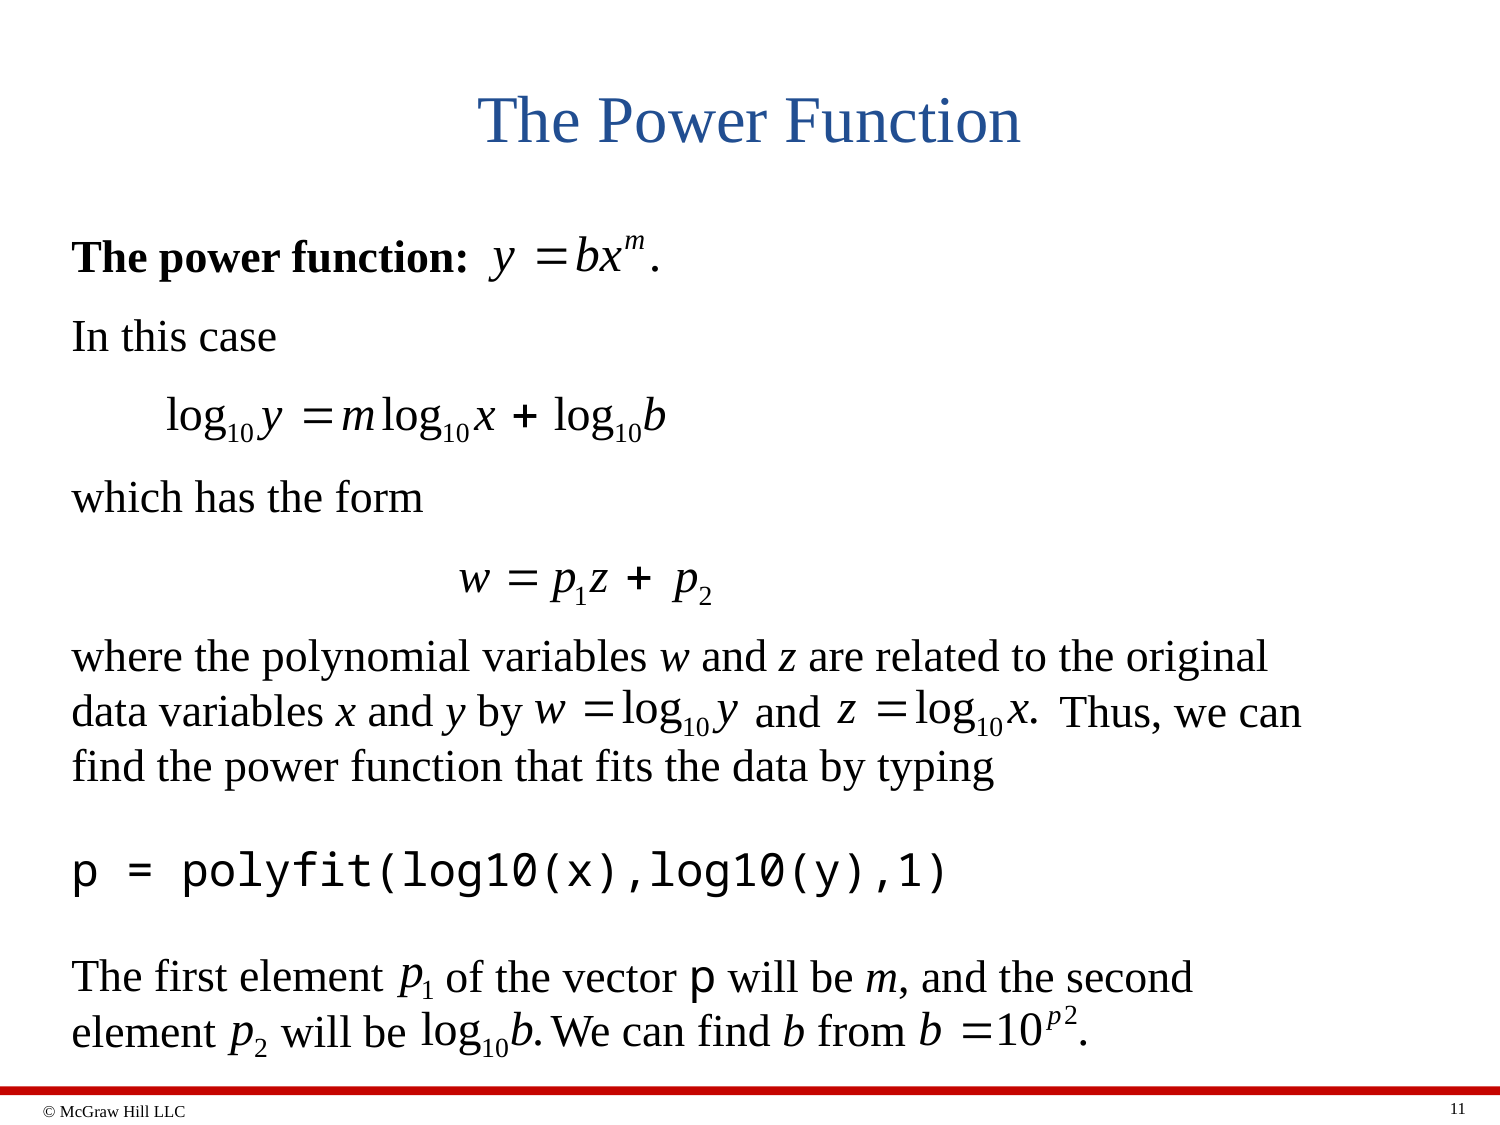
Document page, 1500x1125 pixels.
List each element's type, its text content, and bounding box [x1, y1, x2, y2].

list and [739, 674, 844, 728]
title The Power Function [56, 22, 1444, 221]
list which has the form [56, 459, 451, 524]
list will be [265, 994, 414, 1063]
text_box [386, 939, 443, 1012]
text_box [159, 382, 676, 455]
list find the power function that fits the data by typing p = polyfit(log10(x),log10(y),1) The first element [56, 728, 1061, 997]
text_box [480, 217, 668, 293]
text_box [450, 544, 723, 617]
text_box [217, 997, 278, 1070]
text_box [526, 675, 747, 748]
list In this case [56, 298, 317, 371]
list of the vector p will be m, and the second [443, 939, 1218, 1002]
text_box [828, 675, 1045, 748]
list element [56, 993, 252, 1057]
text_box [414, 997, 551, 1070]
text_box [912, 993, 1097, 1066]
list We can find b from [535, 993, 912, 1066]
slide_number 11 [1415, 1094, 1474, 1122]
list Thus, we can [1044, 674, 1318, 739]
list The power function: [56, 218, 527, 305]
list where the polynomial variables w and z are related to the original data variables x and y by [56, 617, 1308, 728]
